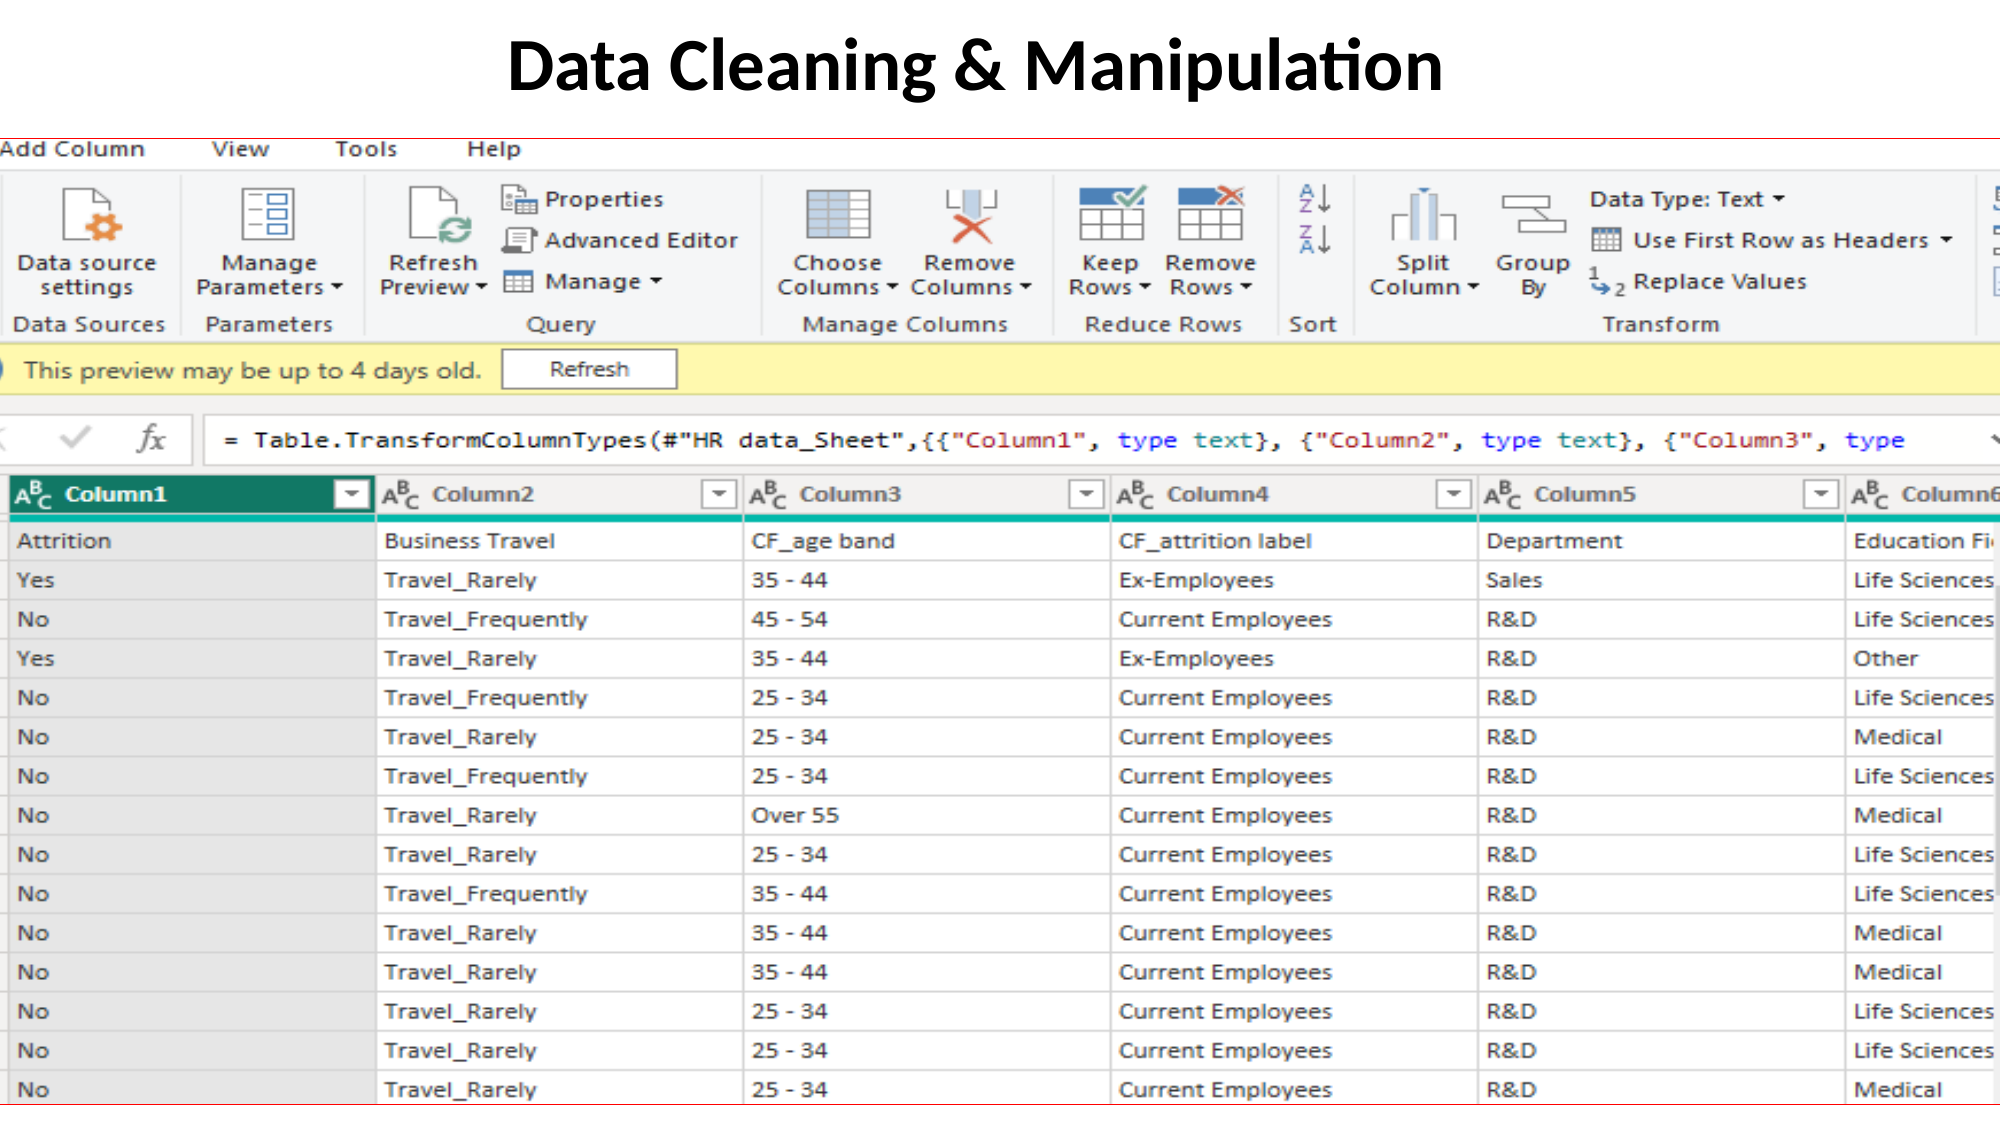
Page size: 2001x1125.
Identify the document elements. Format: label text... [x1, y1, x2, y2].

picture [0, 138, 2000, 1105]
text_box Data Cleaning & Manipulation [492, 7, 1578, 113]
